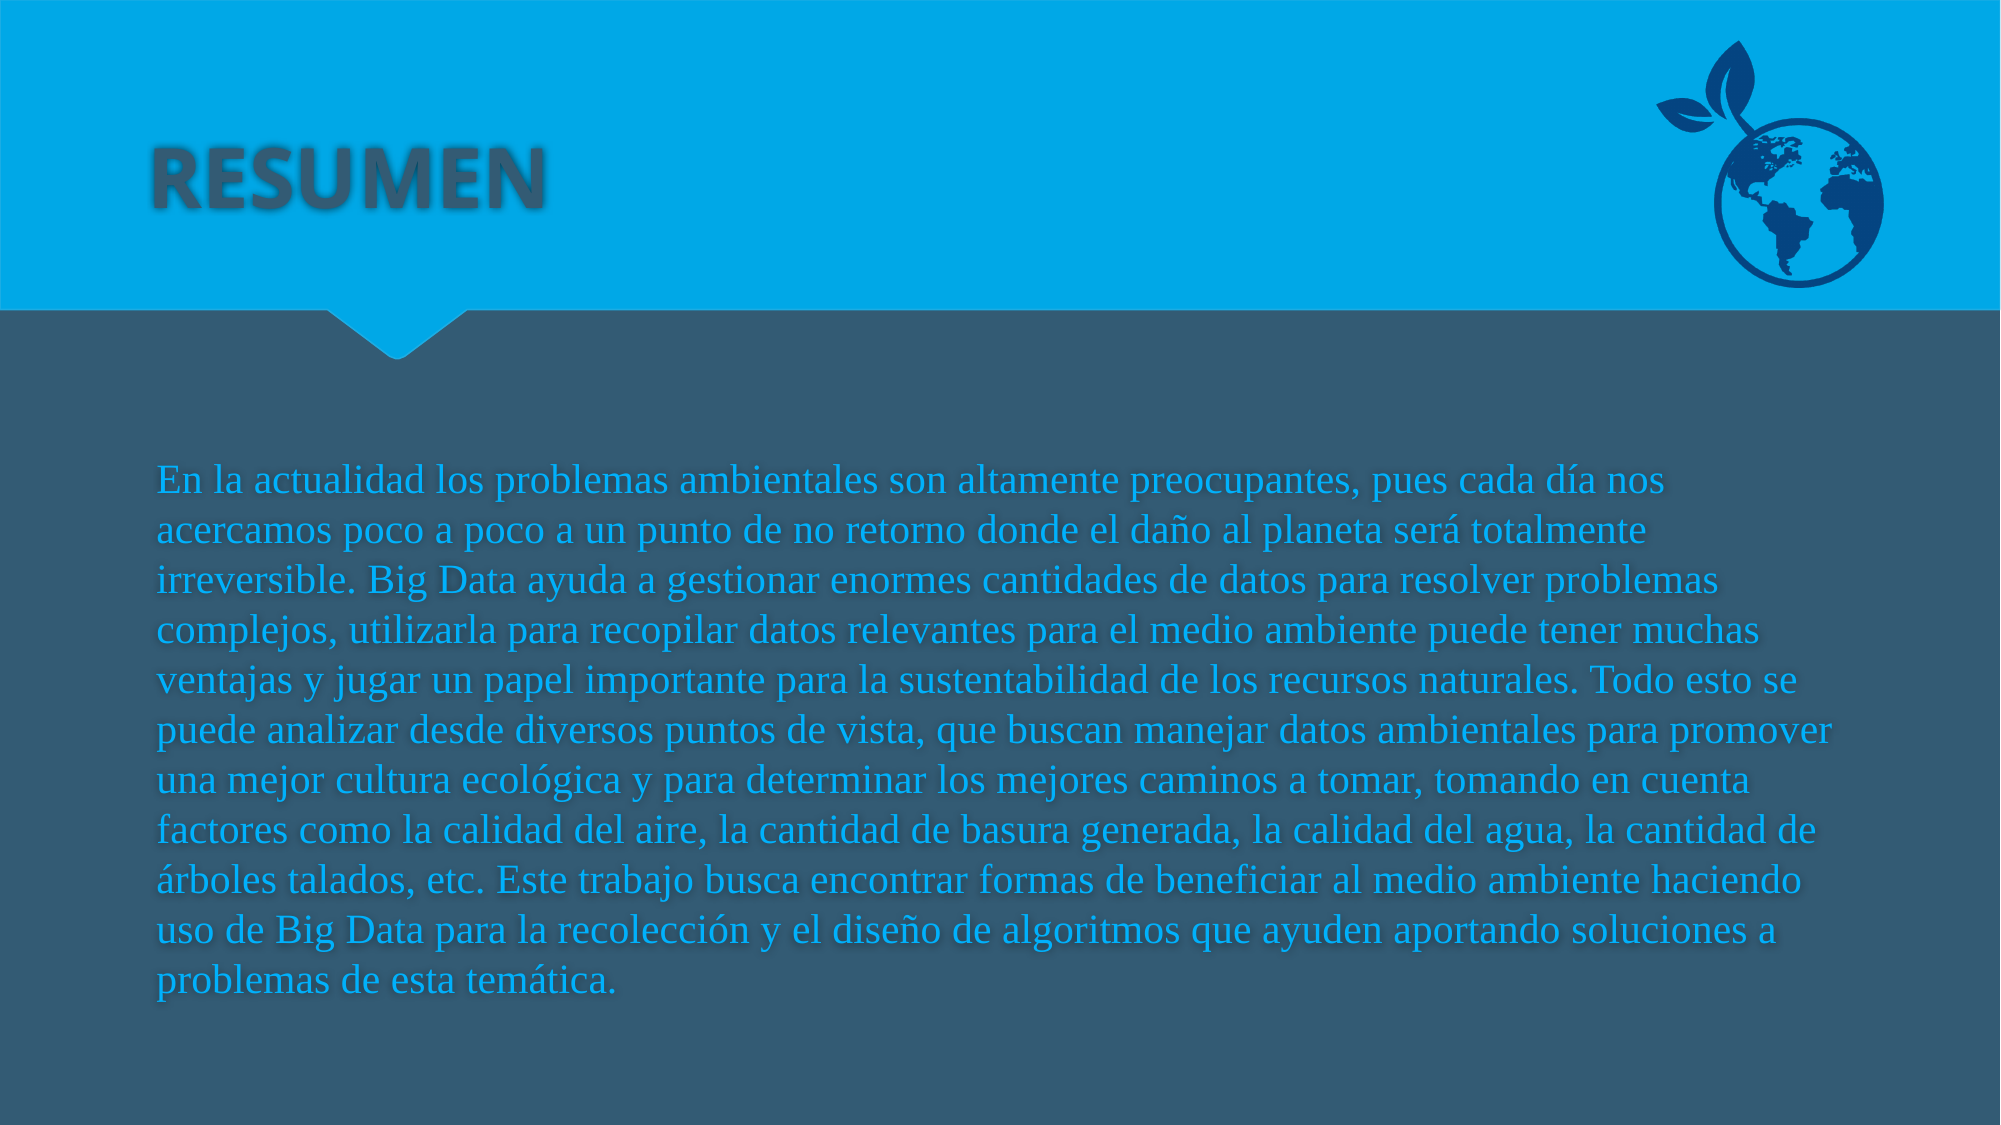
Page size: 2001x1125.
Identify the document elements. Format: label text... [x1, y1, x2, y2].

list En la actualidad los problemas ambientales son altamente preocupantes, pues cada día nos acercamos poco a poco a un punto de no retorno donde el daño al planeta será totalmente irreversible. Big Data ayuda a gestionar enormes cantidades de datos para resolver problemas complejos, utilizarla para recopilar datos relevantes para el medio ambiente puede tener muchas ventajas y jugar un papel importante para la sustentabilidad de los recursos naturales. Todo esto se puede analizar desde diversos puntos de vista, que buscan manejar datos ambientales para promover una mejor cultura ecológica y para determinar los mejores caminos a tomar, tomando en cuenta factores como la calidad del aire, la cantidad de basura generada, la calidad del agua, la cantidad de árboles talados, etc. Este trabajo busca encontrar formas de beneficiar al medio ambiente haciendo uso de Big Data para la recolección y el diseño de algoritmos que ayuden aportando soluciones a problemas de esta temática. [141, 375, 1859, 1078]
picture [1659, 99, 1710, 131]
title RESUMEN [132, 73, 1645, 233]
picture [1707, 43, 1883, 287]
